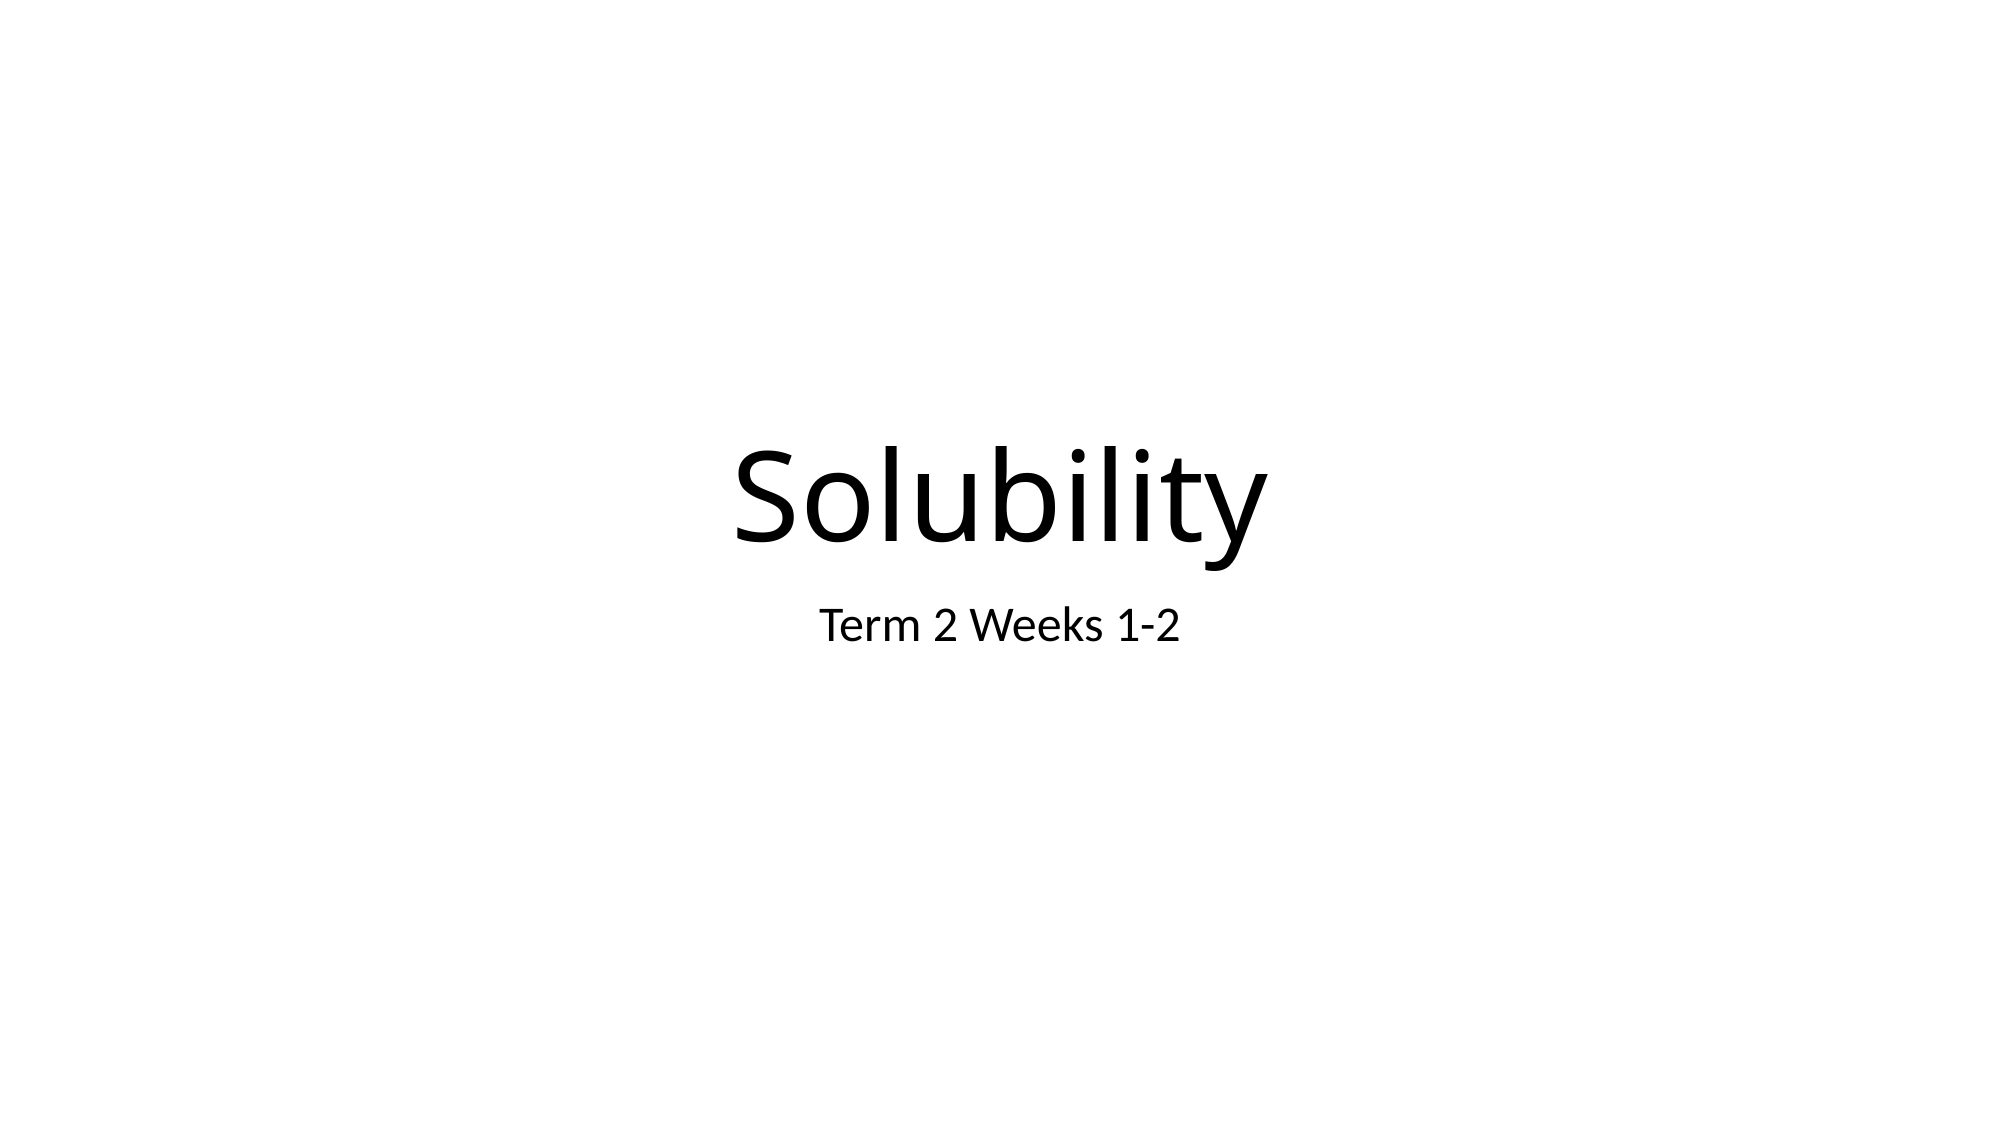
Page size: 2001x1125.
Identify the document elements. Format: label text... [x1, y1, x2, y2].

subtitle Term 2 Weeks 1-2 [249, 590, 1750, 863]
title Solubility [249, 184, 1750, 576]
